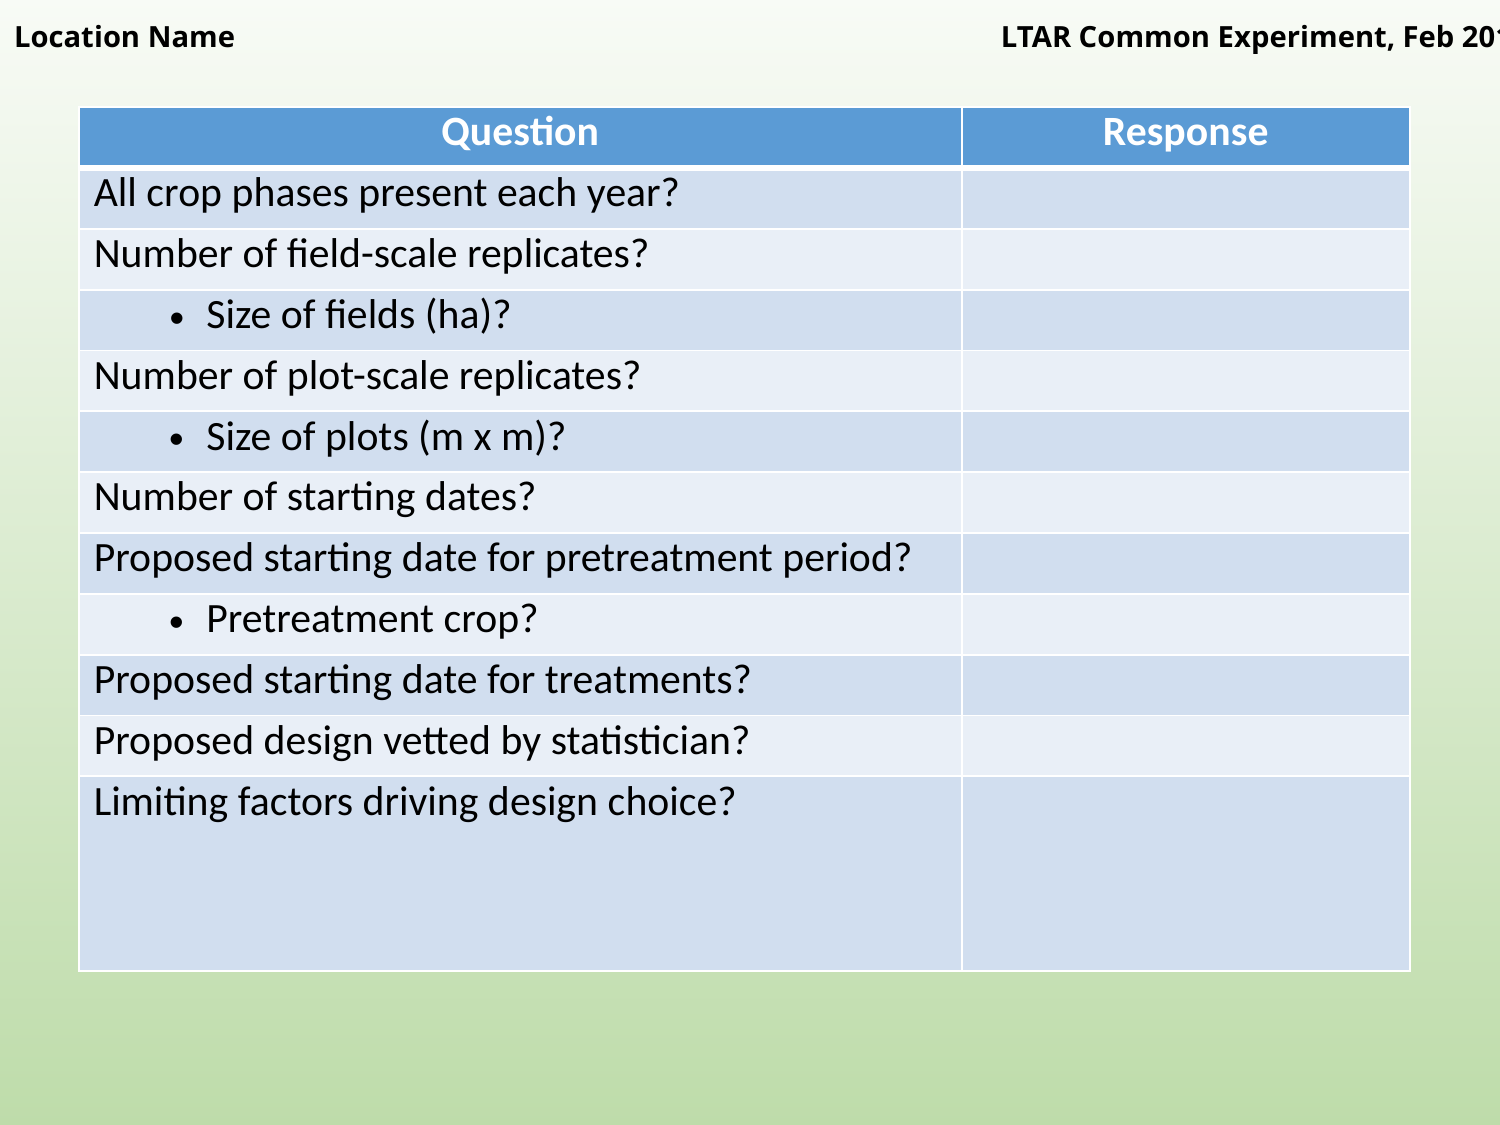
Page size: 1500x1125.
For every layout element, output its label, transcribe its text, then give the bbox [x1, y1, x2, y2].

table_cell Size of plots (m x m)? [80, 412, 961, 471]
table_cell All crop phases present each year? [80, 171, 961, 228]
text_box LTAR Common Experiment, Feb 2016 [986, 10, 1500, 61]
table_cell Number of starting dates? [80, 473, 961, 532]
table_cell [963, 291, 1409, 350]
table_cell [963, 230, 1409, 289]
table_cell [963, 777, 1409, 970]
table_cell [963, 534, 1409, 593]
table_cell [963, 351, 1409, 410]
table_cell Size of fields (ha)? [80, 291, 961, 350]
table_cell [963, 595, 1409, 654]
table_cell Limiting factors driving design choice? [80, 777, 961, 970]
table_cell Proposed starting date for treatments? [80, 656, 961, 715]
table_header Response [963, 108, 1409, 165]
table_cell [963, 716, 1409, 775]
table_cell Pretreatment crop? [80, 595, 961, 654]
table_cell Proposed starting date for pretreatment period? [80, 534, 961, 593]
table_header Question [80, 108, 961, 165]
table_cell [963, 412, 1409, 471]
table_cell Proposed design vetted by statistician? [80, 716, 961, 775]
table_cell [963, 656, 1409, 715]
table_cell [963, 171, 1409, 228]
table_cell Number of plot-scale replicates? [80, 351, 961, 410]
table_cell [963, 473, 1409, 532]
table_cell Number of field-scale replicates? [80, 230, 961, 289]
text_box Location Name [0, 10, 251, 61]
